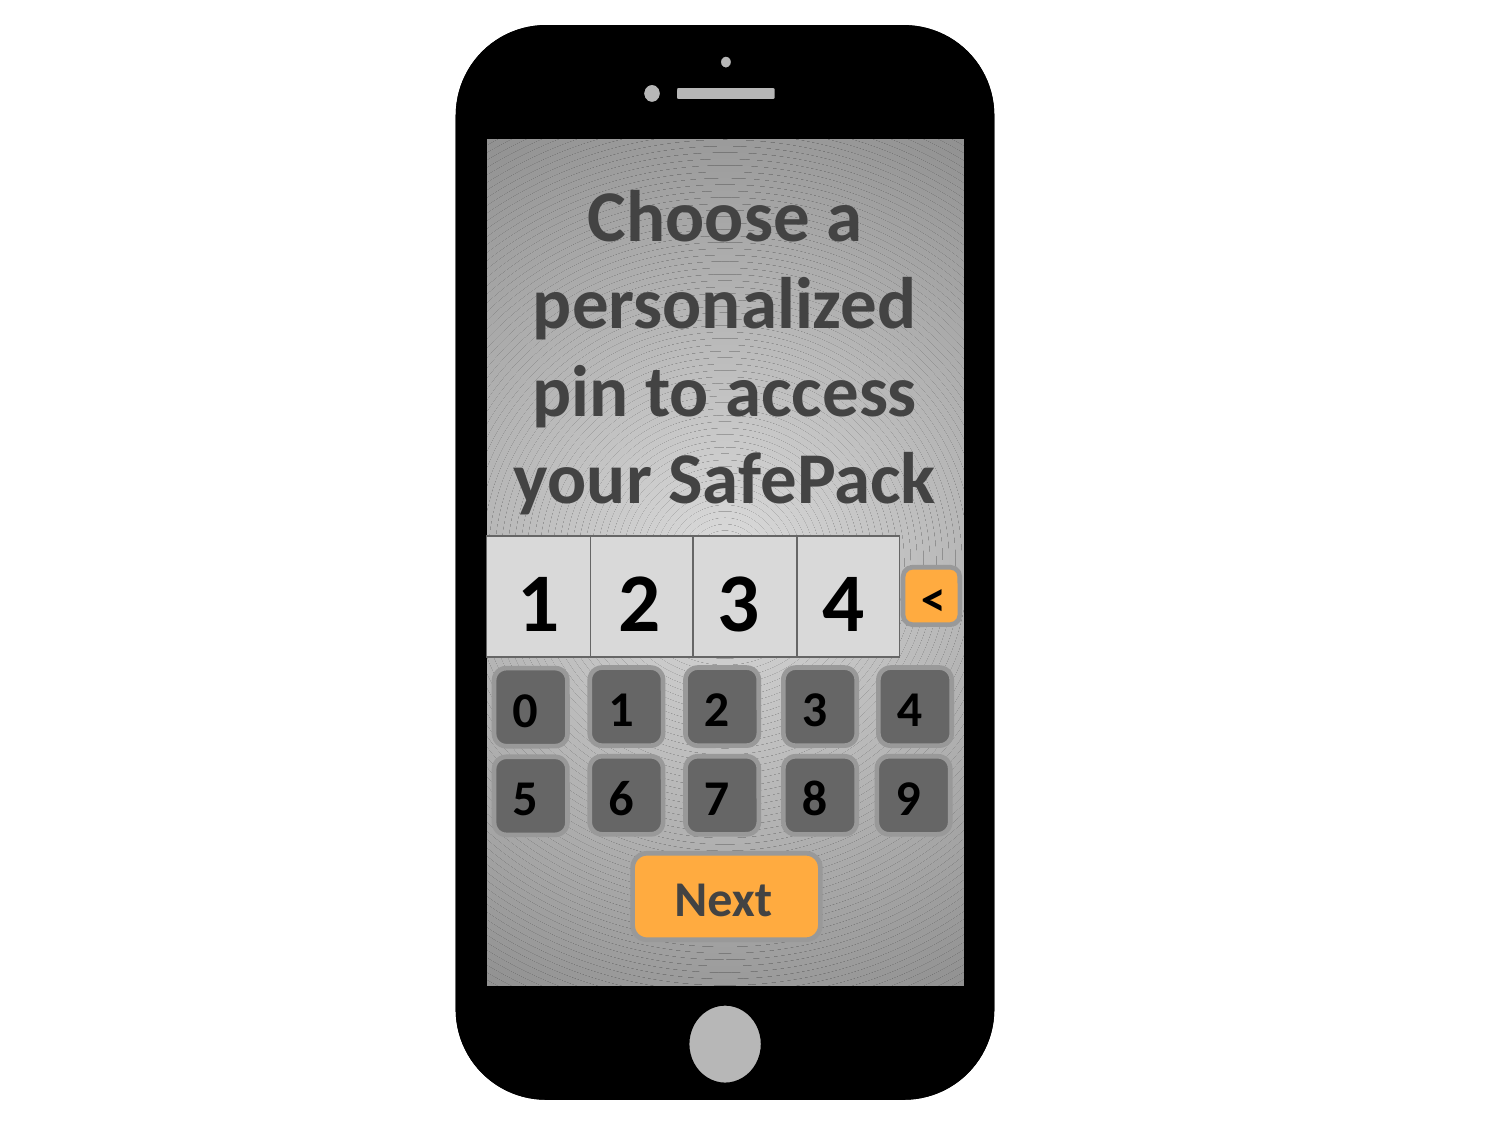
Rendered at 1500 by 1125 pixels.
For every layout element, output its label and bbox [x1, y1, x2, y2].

text_box [456, 25, 994, 1100]
text_box [486, 535, 900, 658]
